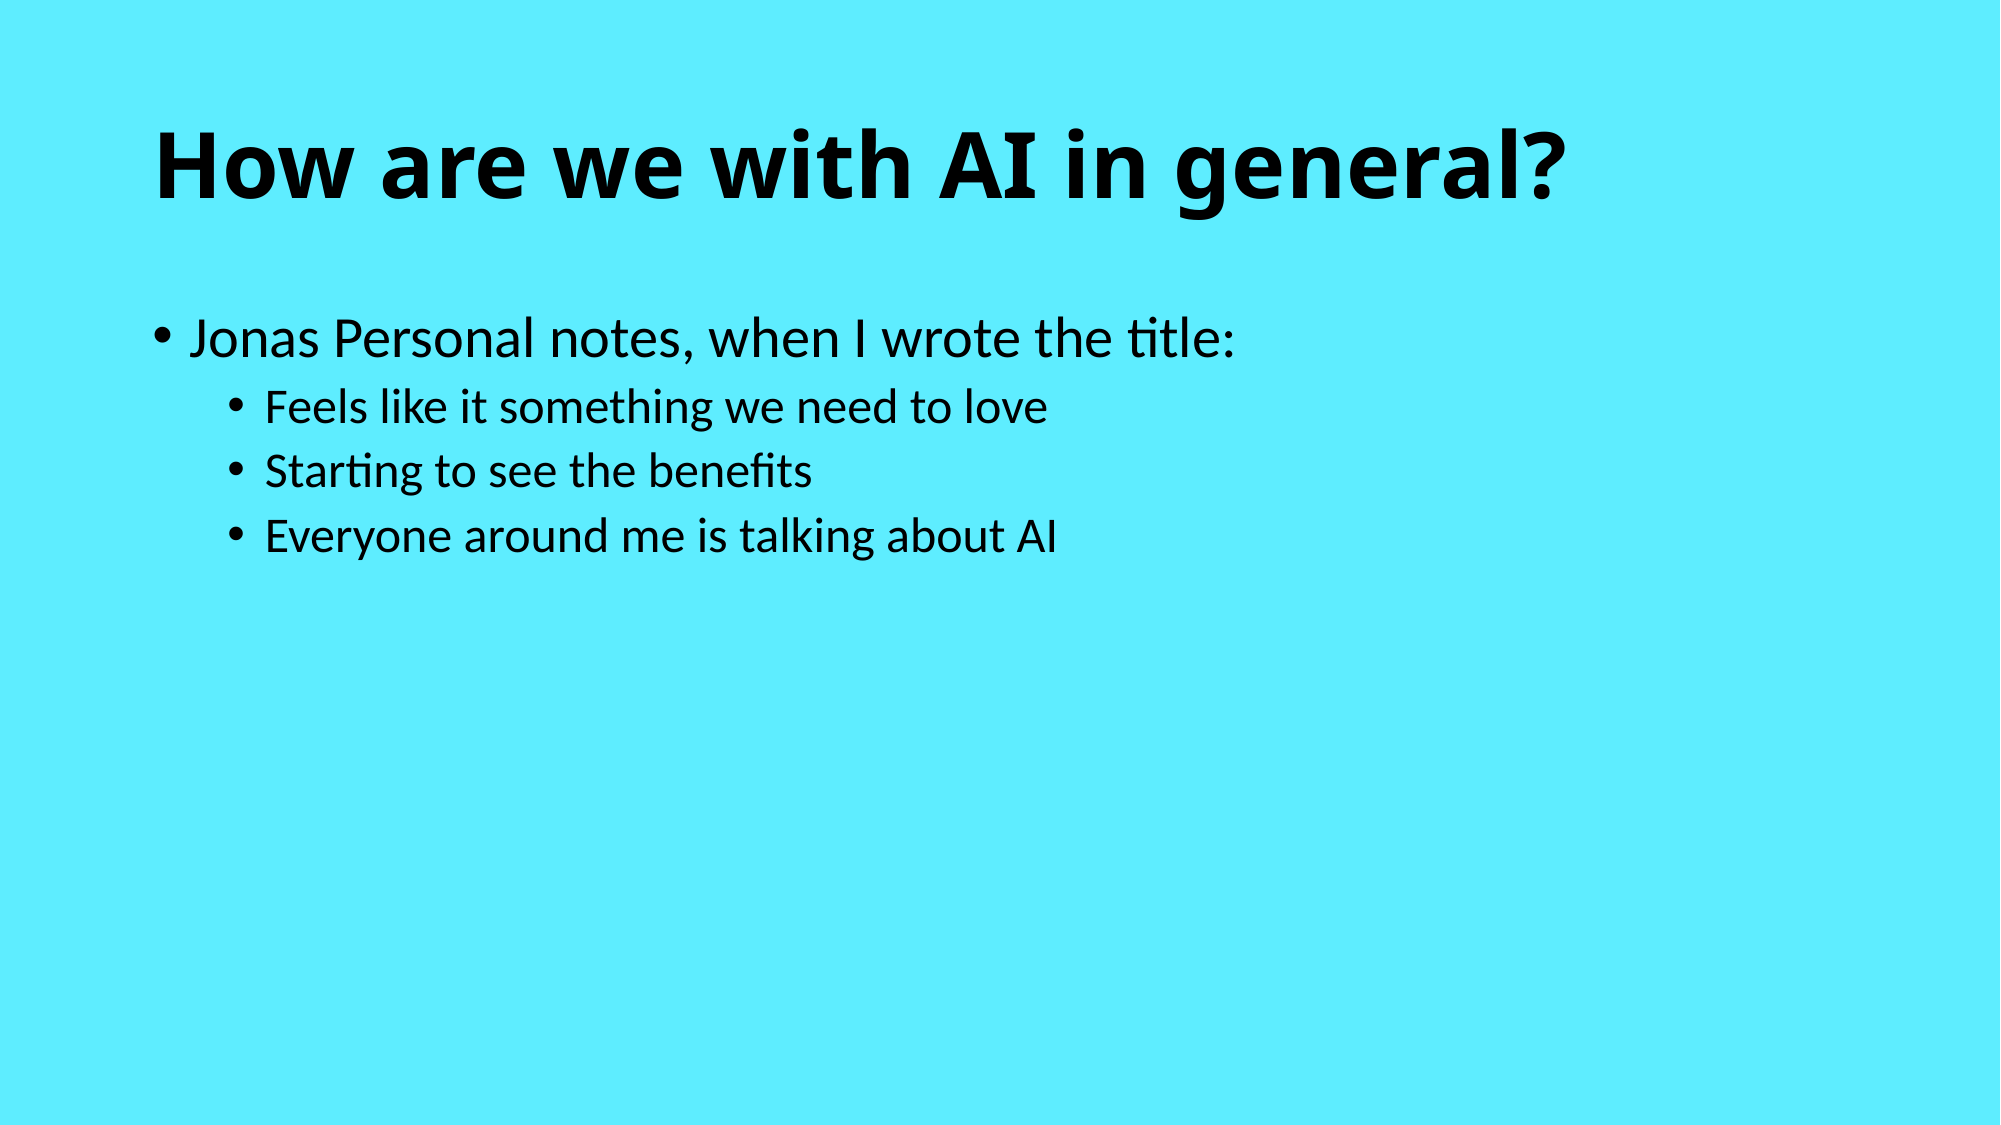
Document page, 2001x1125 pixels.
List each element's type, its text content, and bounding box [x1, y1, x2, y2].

title How are we with AI in general? [137, 59, 1863, 278]
list Jonas Personal notes, when I wrote the title: Feels like it something we need to love Starting to see the benefits Everyone around me is talking about AI [137, 299, 1863, 1014]
